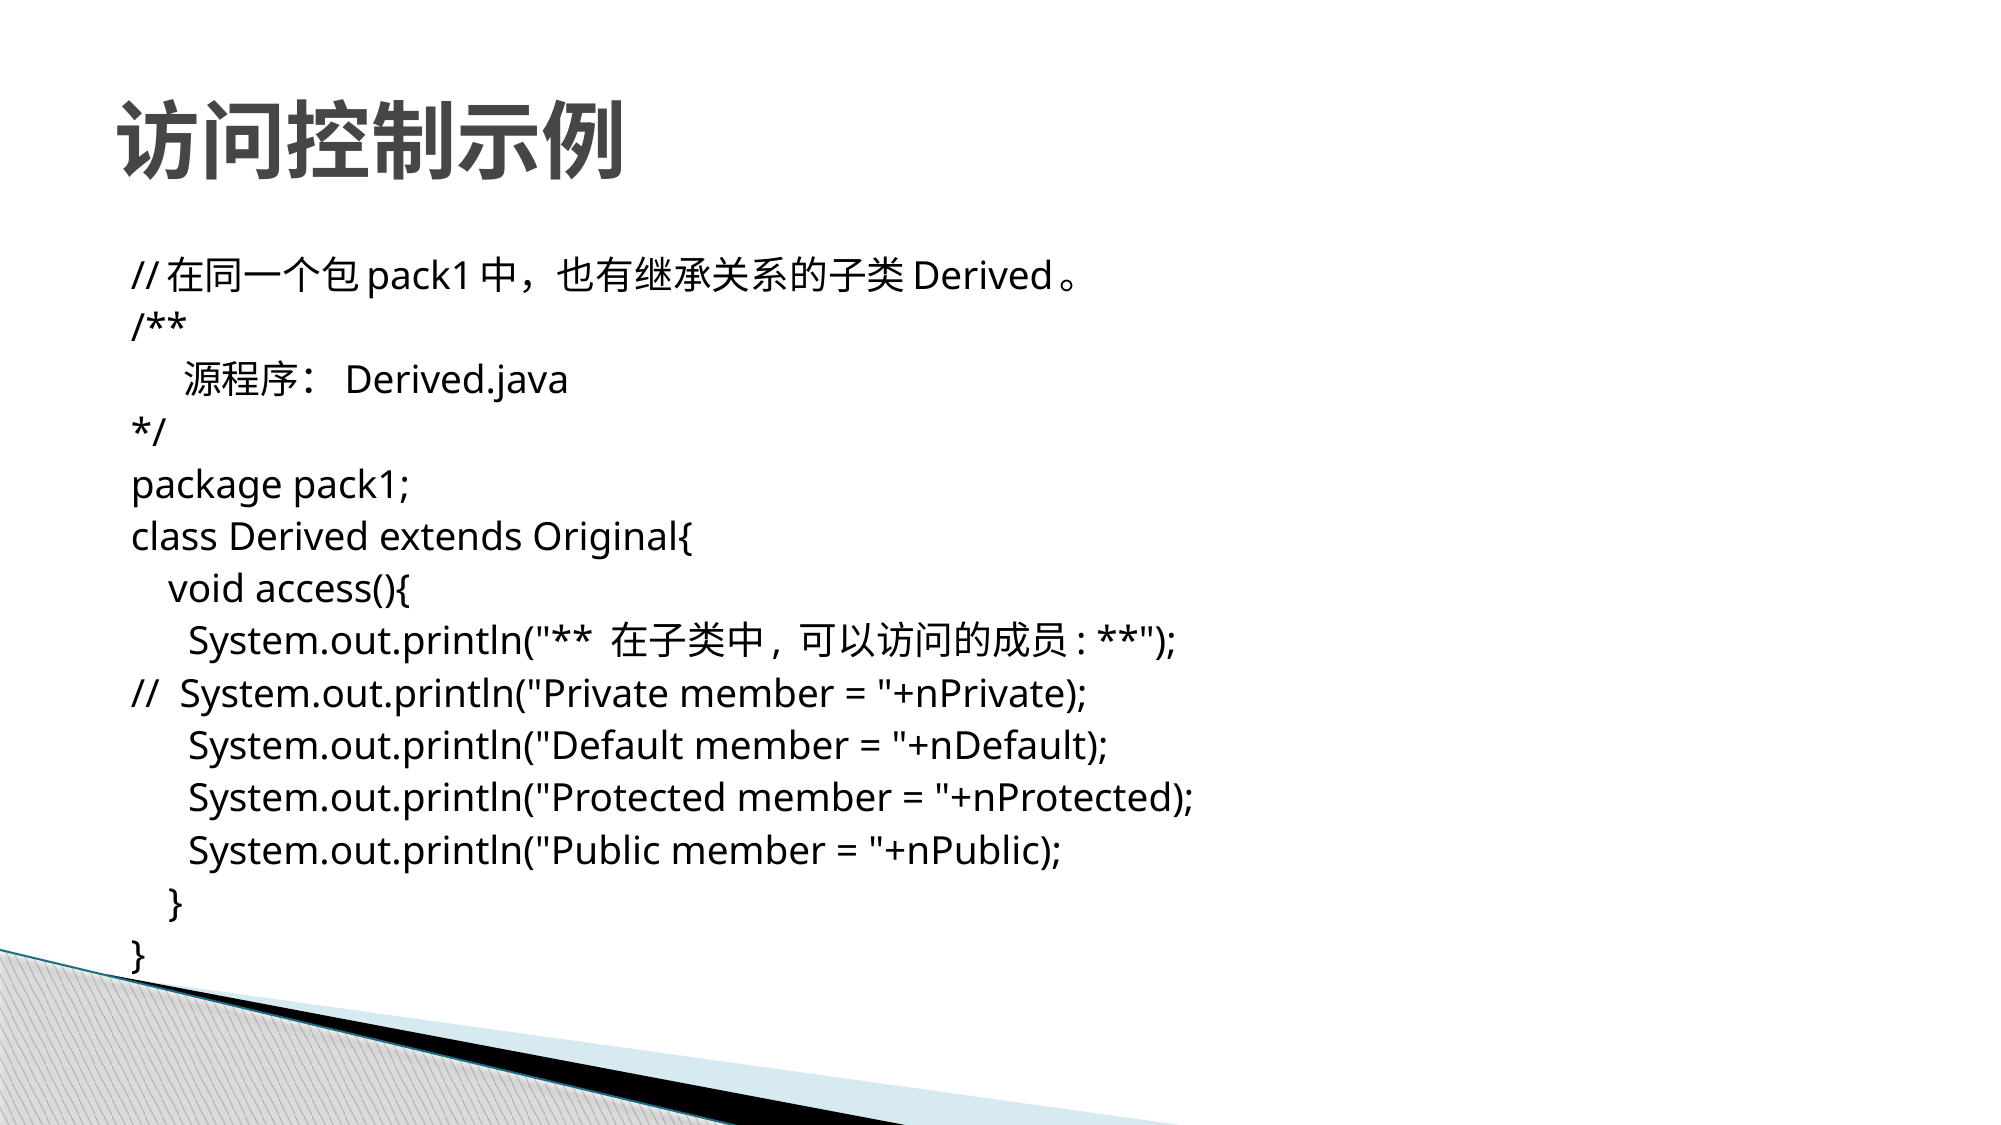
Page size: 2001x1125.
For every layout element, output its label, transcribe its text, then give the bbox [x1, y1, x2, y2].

list //在同一个包pack1中，也有继承关系的子类Derived。 /** 源程序：Derived.java */ package pack1; class Derived extends Original{ void access(){ System.out.println("** 在子类中, 可以访问的成员: **"); // System.out.println("Private member = "+nPrivate); System.out.println("Default member = "+nDefault); System.out.println("Protected member = "+nProtected); System.out.println("Public member = "+nPublic); } } [99, 243, 1900, 986]
title 访问控制示例 [99, 45, 1900, 233]
